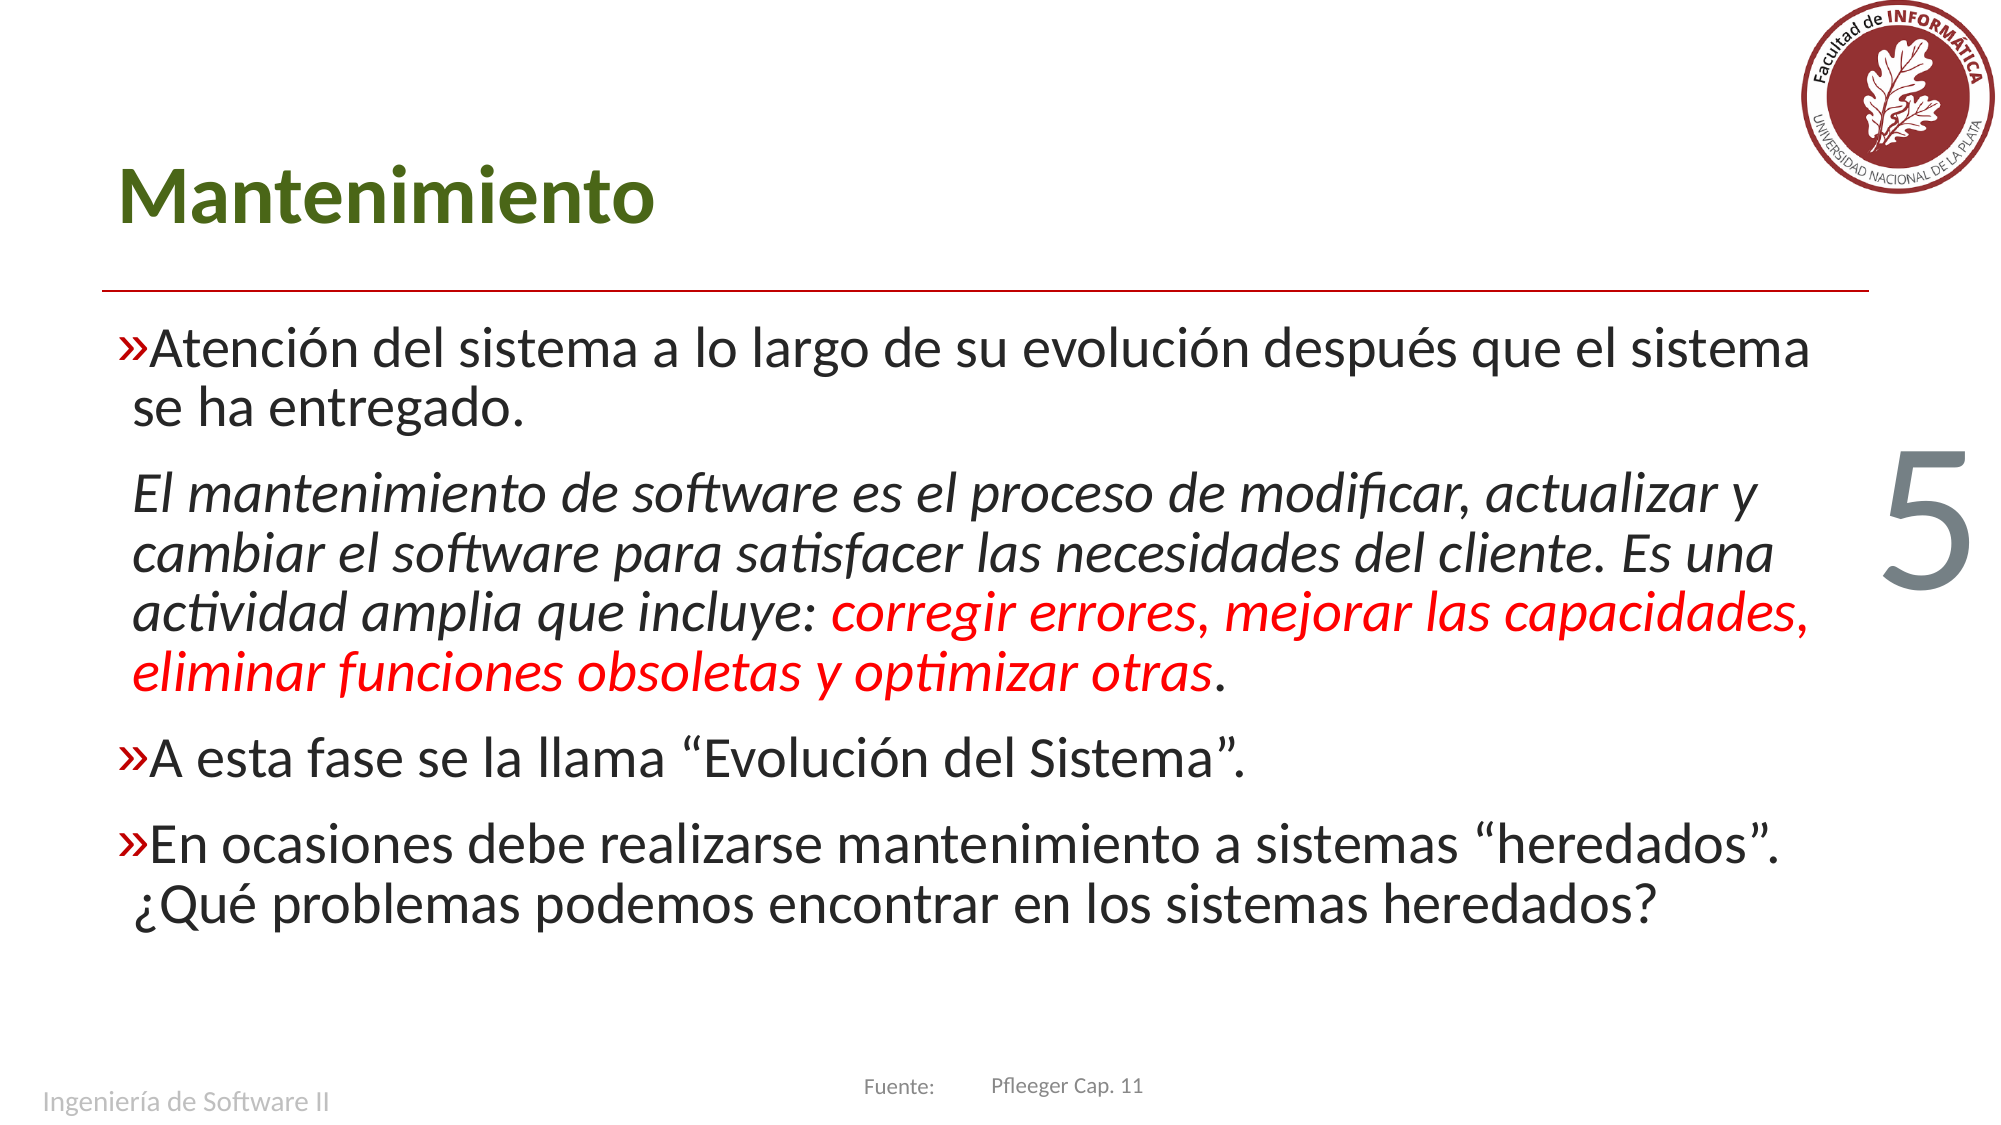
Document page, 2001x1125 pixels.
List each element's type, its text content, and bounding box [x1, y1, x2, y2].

list Atención del sistema a lo largo de su evolución después que el sistema se ha entregado. El mantenimiento de software es el proceso de modificar, actualizar y cambiar el software para satisfacer las necesidades del cliente. Es una actividad amplia que incluye: corregir errores, mejorar las capacidades, eliminar funciones obsoletas y optimizar otras. A esta fase se la llama “Evolución del Sistema”. En ocasiones debe realizarse mantenimiento a sistemas “heredados”. ¿Qué problemas podemos encontrar en los sistemas heredados? [102, 312, 1864, 1047]
slide_number 5 [1864, 467, 1998, 640]
footer Ingeniería de Software II [27, 1075, 382, 1111]
list Pfleeger Cap. 11 [976, 1067, 1332, 1118]
picture [1801, 0, 2000, 195]
title Mantenimiento [102, 105, 1747, 291]
